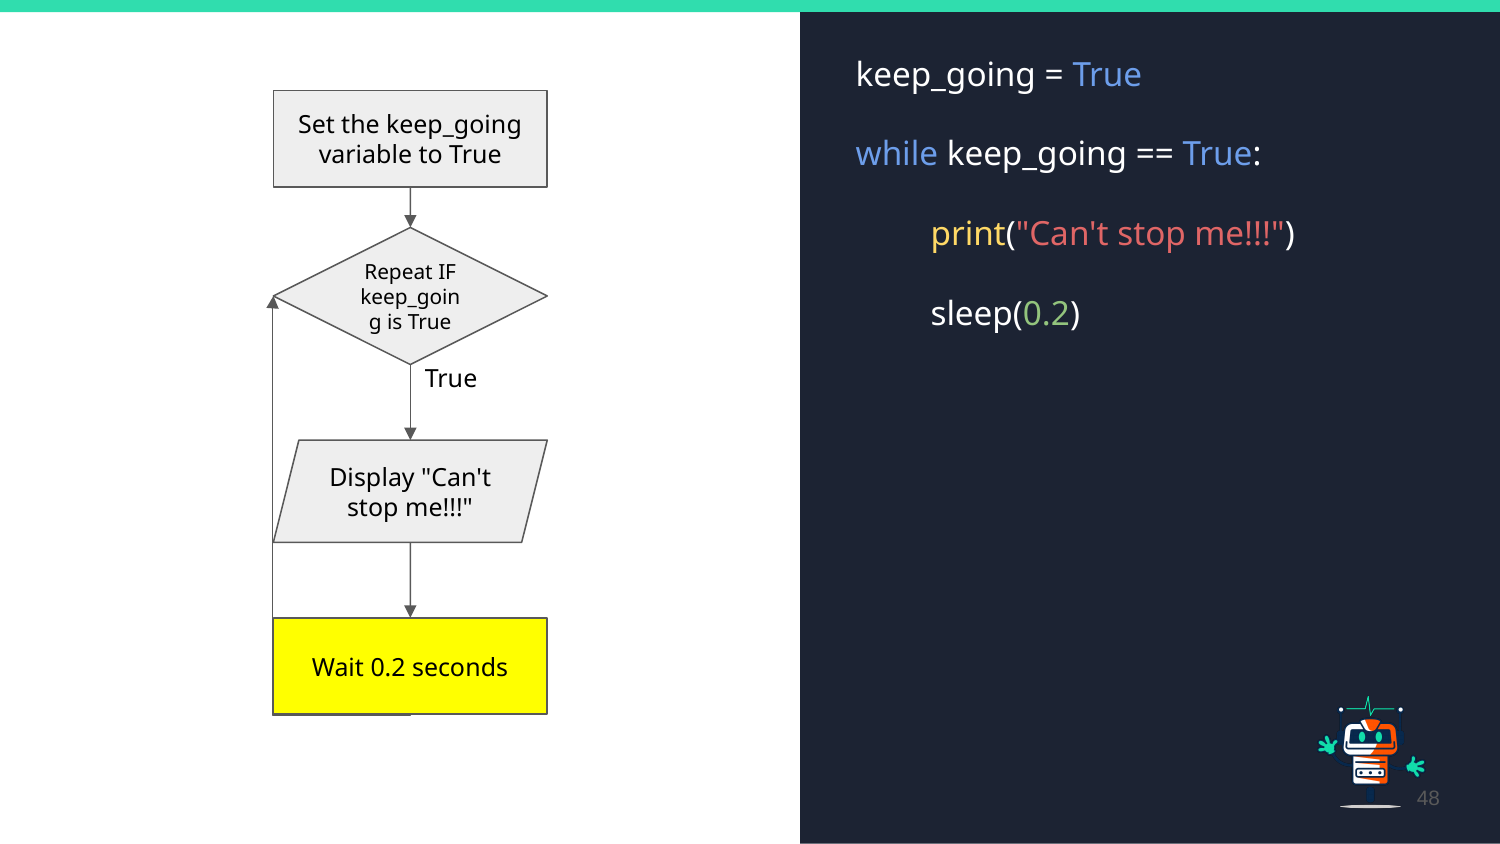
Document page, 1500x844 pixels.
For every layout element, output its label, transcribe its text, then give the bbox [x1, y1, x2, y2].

text_box keep_going = True while keep_going == True: print("Can't stop me!!!") sleep(0.2) [840, 37, 1455, 765]
picture [1309, 687, 1435, 812]
slide_number 48 [1364, 764, 1455, 830]
text_box [800, 12, 1500, 844]
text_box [273, 90, 548, 715]
